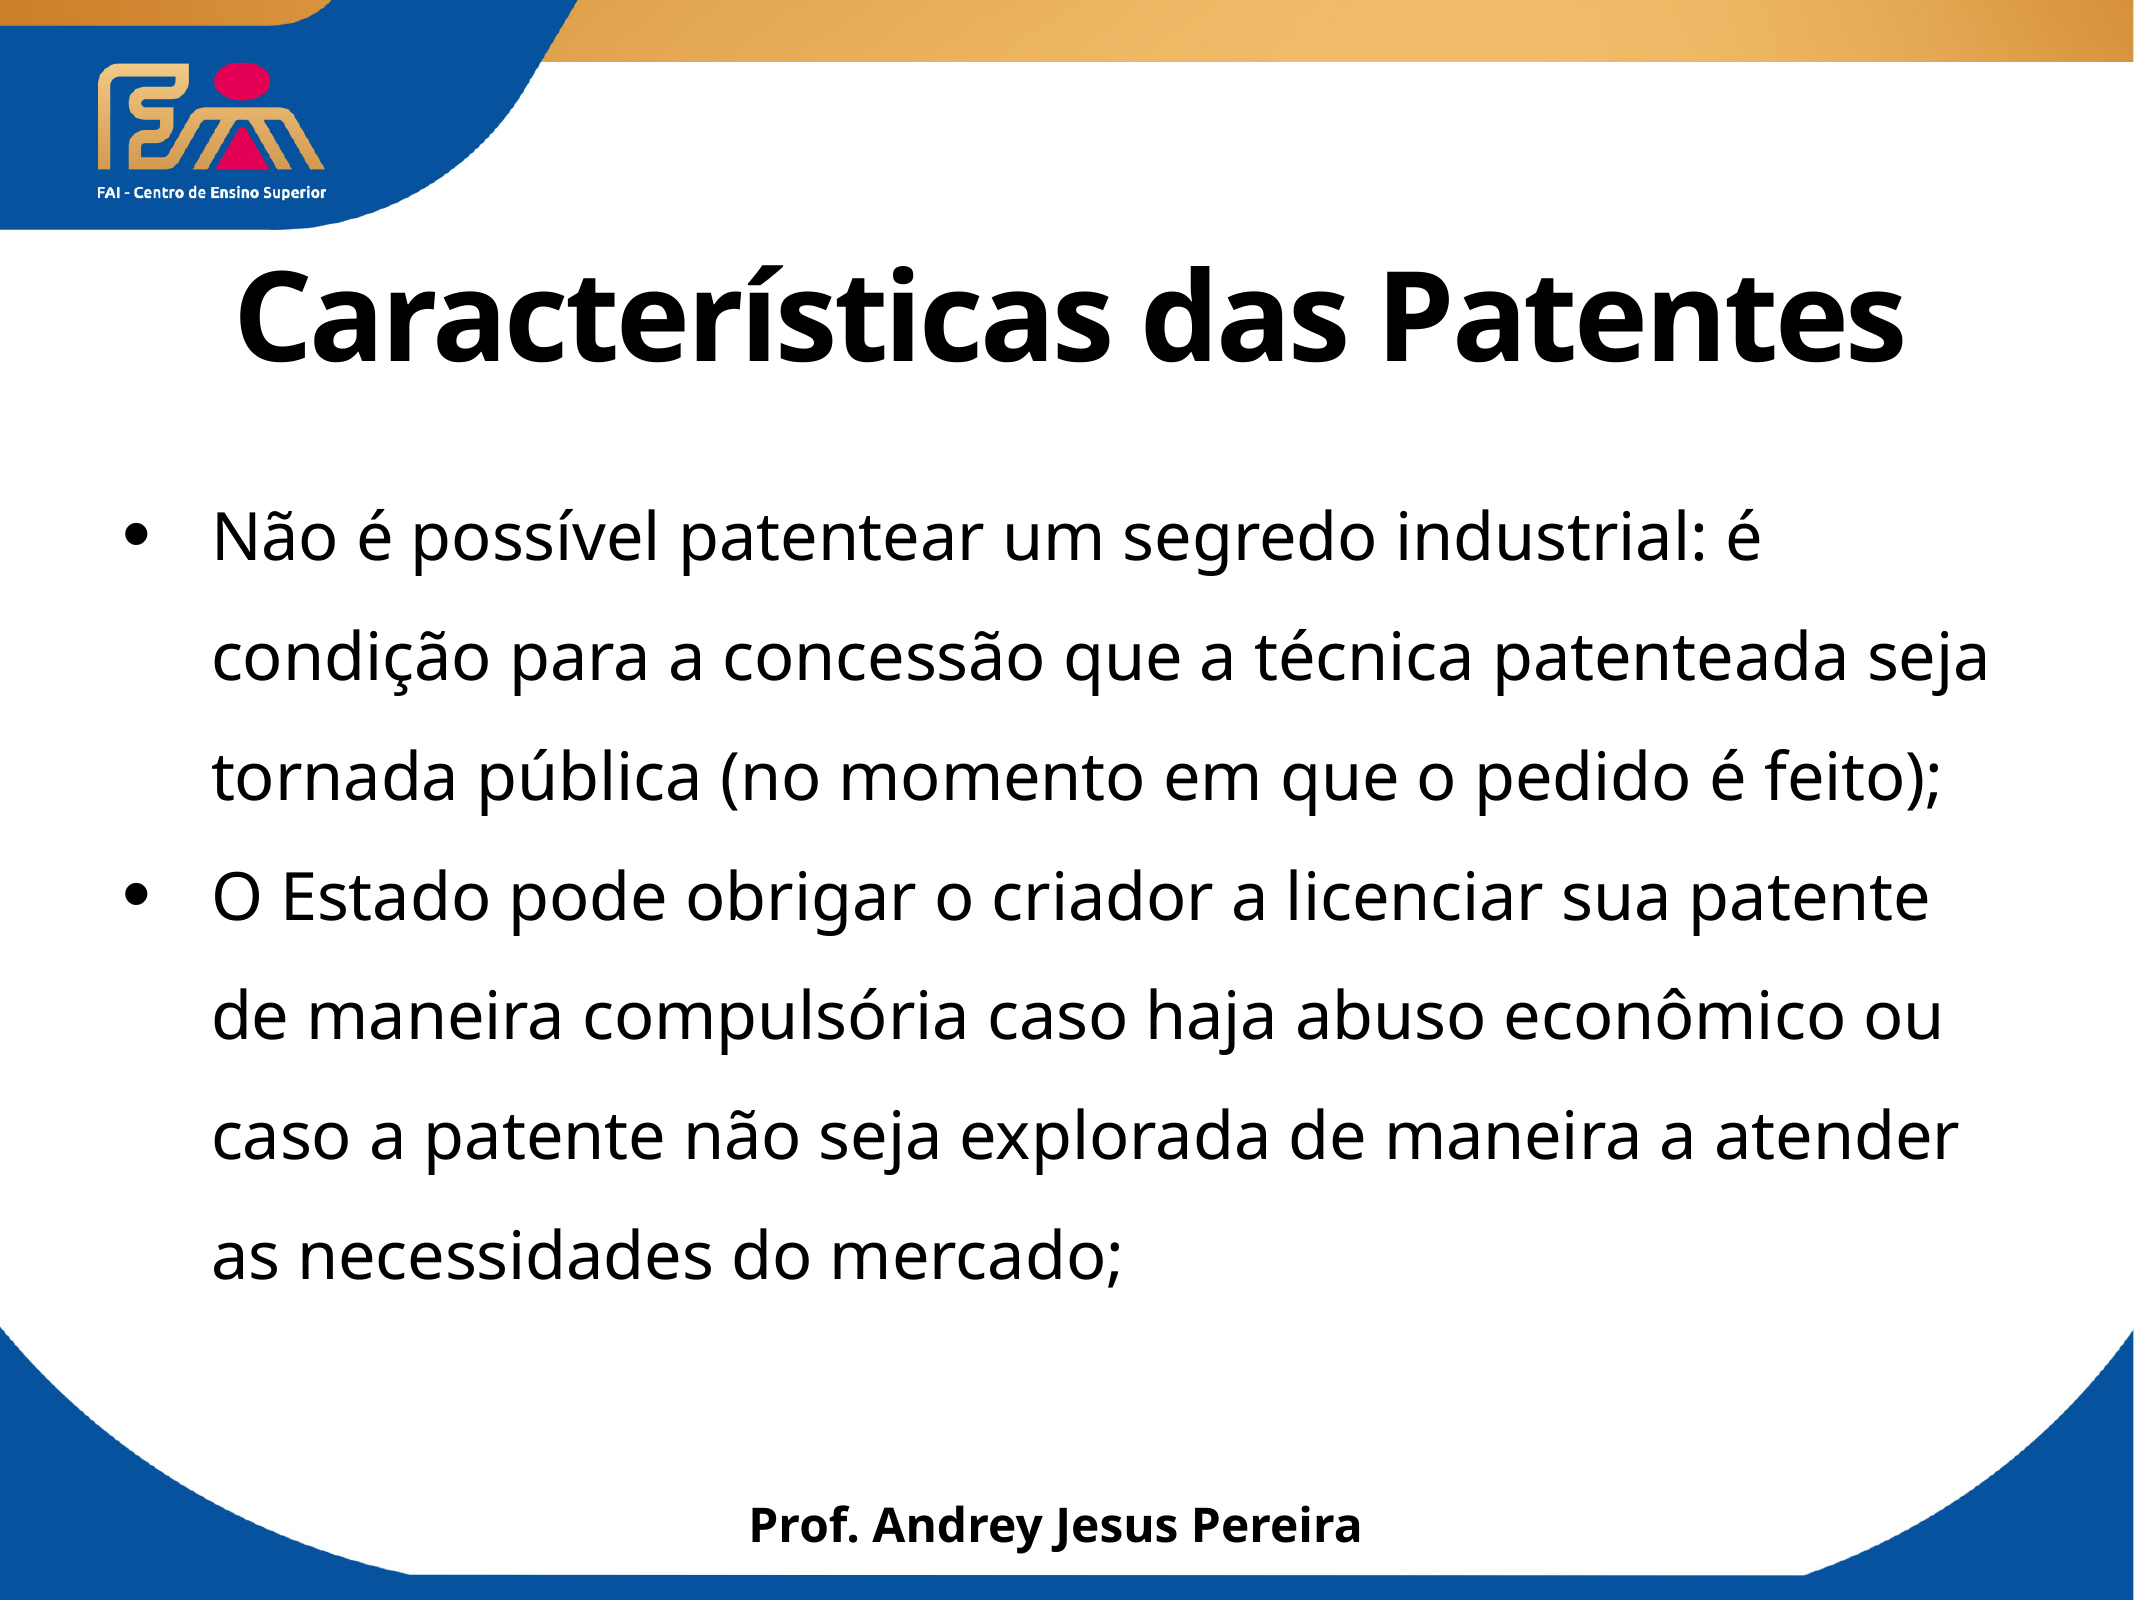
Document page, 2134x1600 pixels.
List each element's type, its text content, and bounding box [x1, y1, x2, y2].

list Prof. Andrey Jesus Pereira [739, 1484, 1401, 1562]
subtitle Não é possível patentear um segredo industrial: é condição para a concessão que a técnica patenteada seja tornada pública (no momento em que o pedido é feito); O Estado pode obrigar o criador a licenciar sua patente de maneira compulsória caso haja abuso econômico ou caso a patente não seja explorada de maneira a atender as necessidades do mercado; [114, 445, 2020, 1403]
picture [0, 0, 2134, 1600]
title Características das Patentes [85, 256, 2055, 411]
